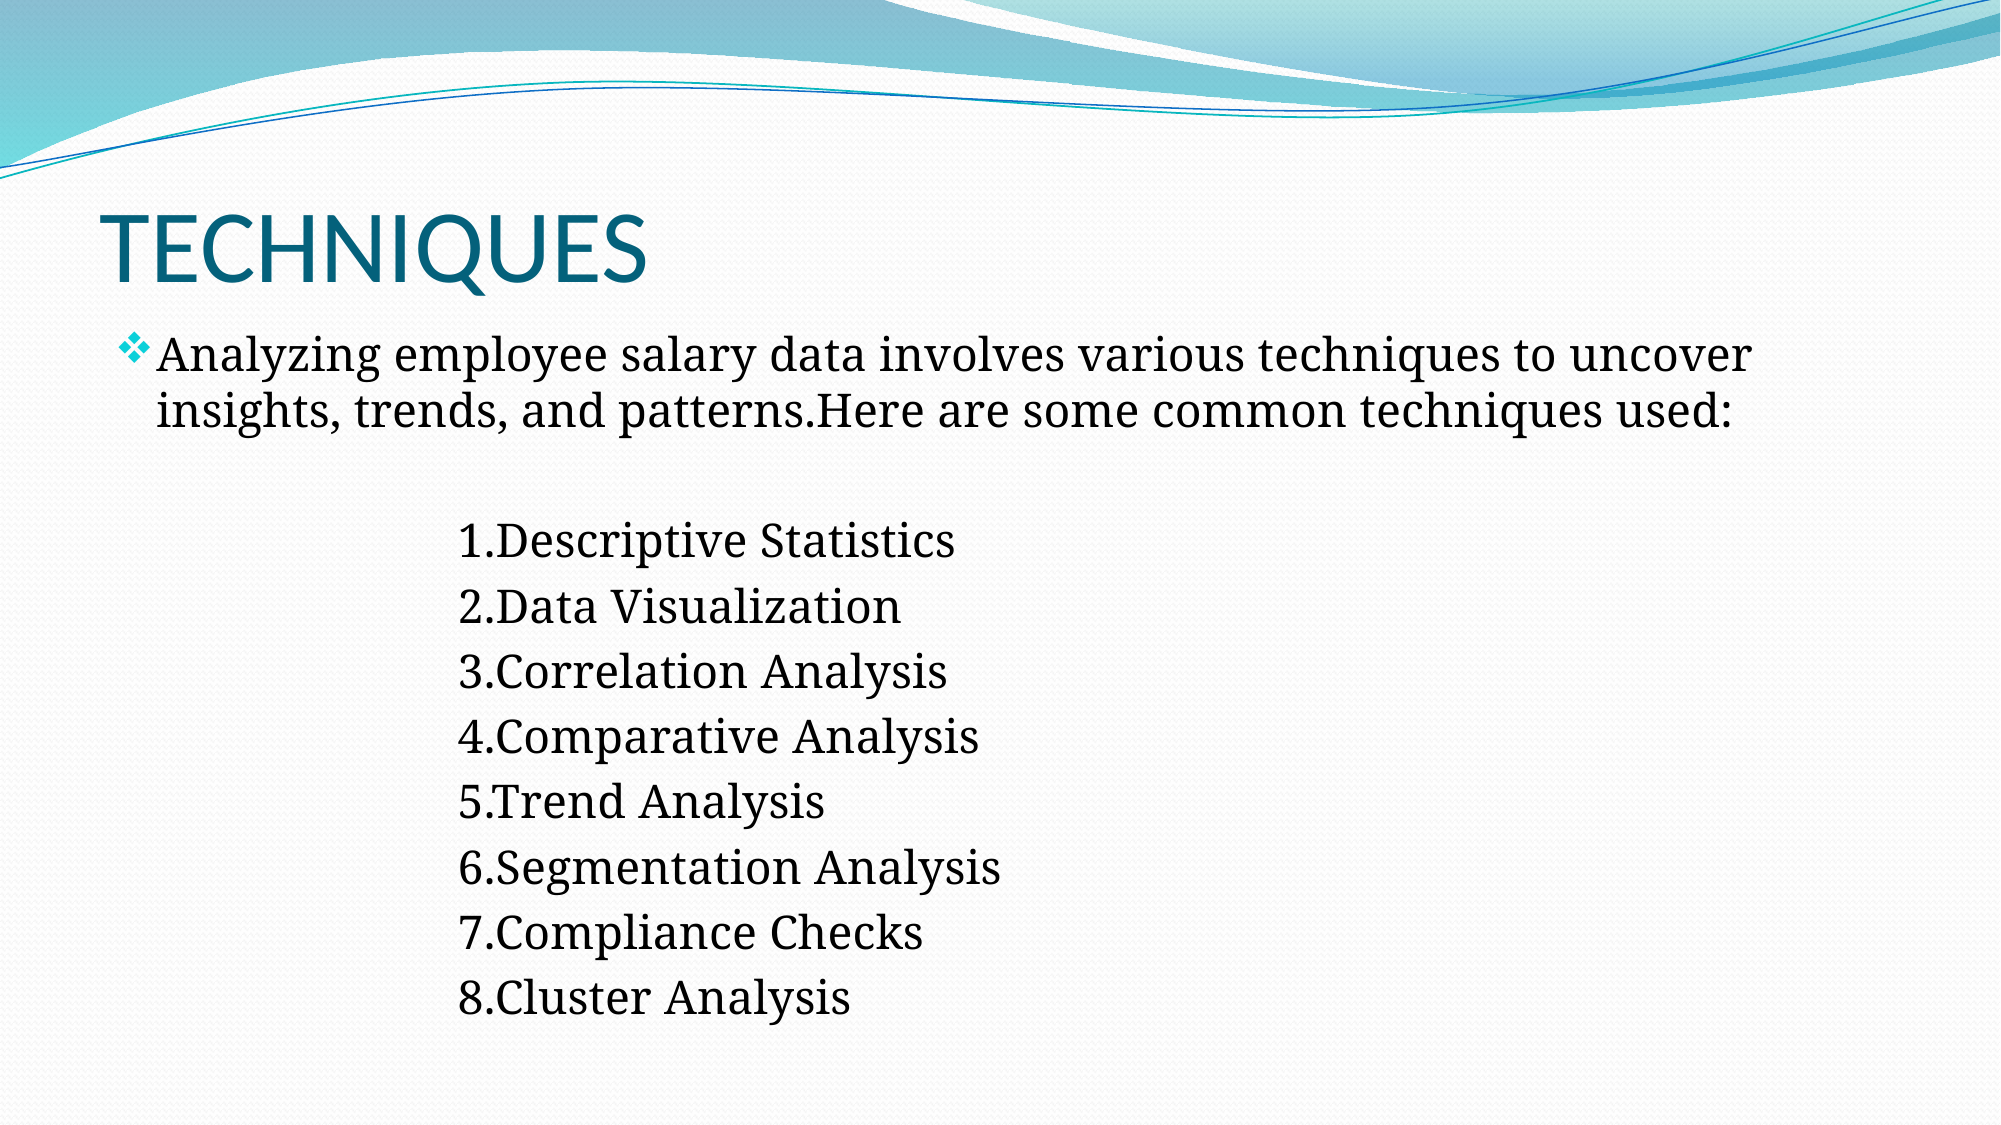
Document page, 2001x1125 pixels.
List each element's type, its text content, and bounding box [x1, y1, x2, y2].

list Analyzing employee salary data involves various techniques to uncover insights, trends, and patterns.Here are some common techniques used: 1.Descriptive Statistics 2.Data Visualization 3.Correlation Analysis 4.Comparative Analysis 5.Trend Analysis 6.Segmentation Analysis 7.Compliance Checks 8.Cluster Analysis [99, 317, 1900, 1038]
title TECHNIQUES [99, 115, 1900, 303]
